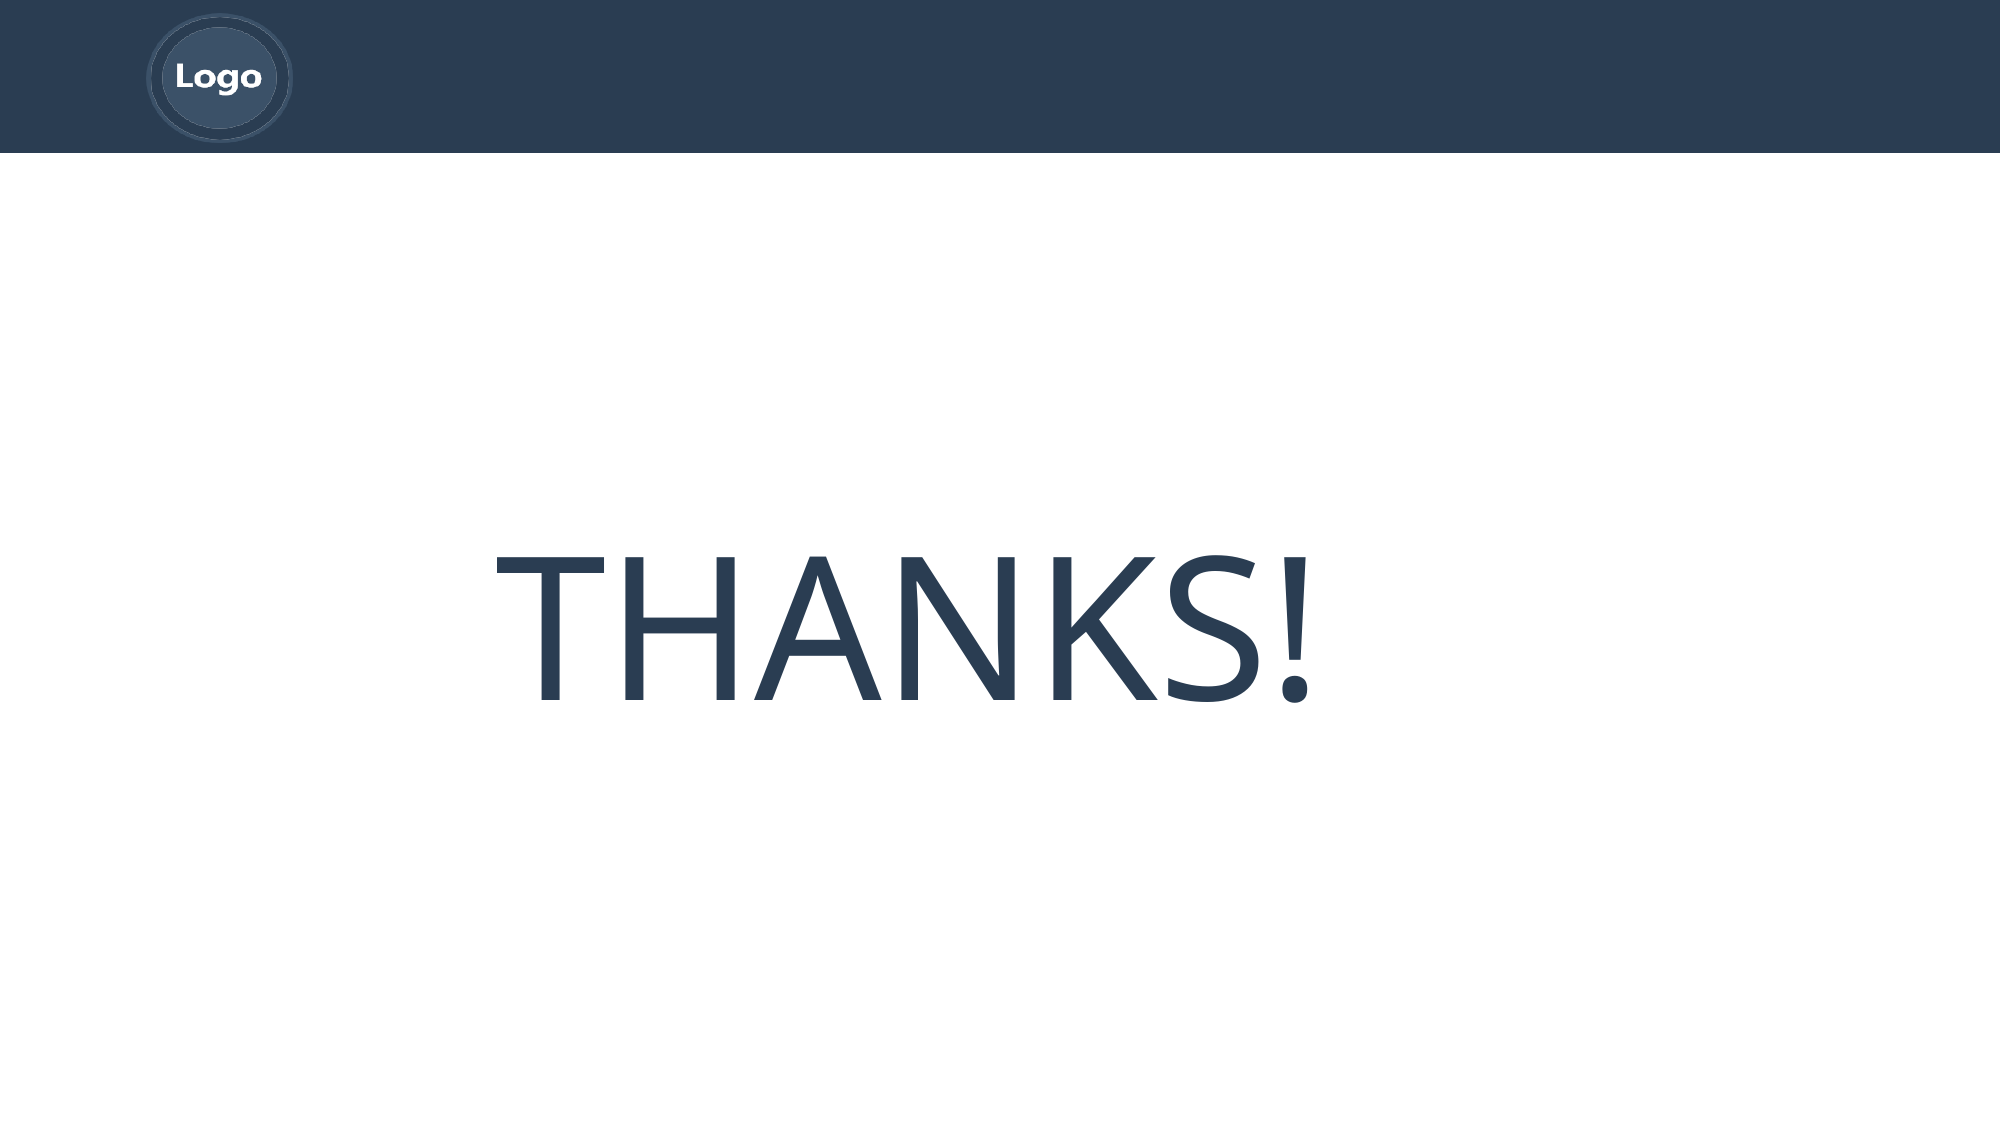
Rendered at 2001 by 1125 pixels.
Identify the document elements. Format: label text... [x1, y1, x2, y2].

text_box THANKS! [417, 373, 1399, 748]
